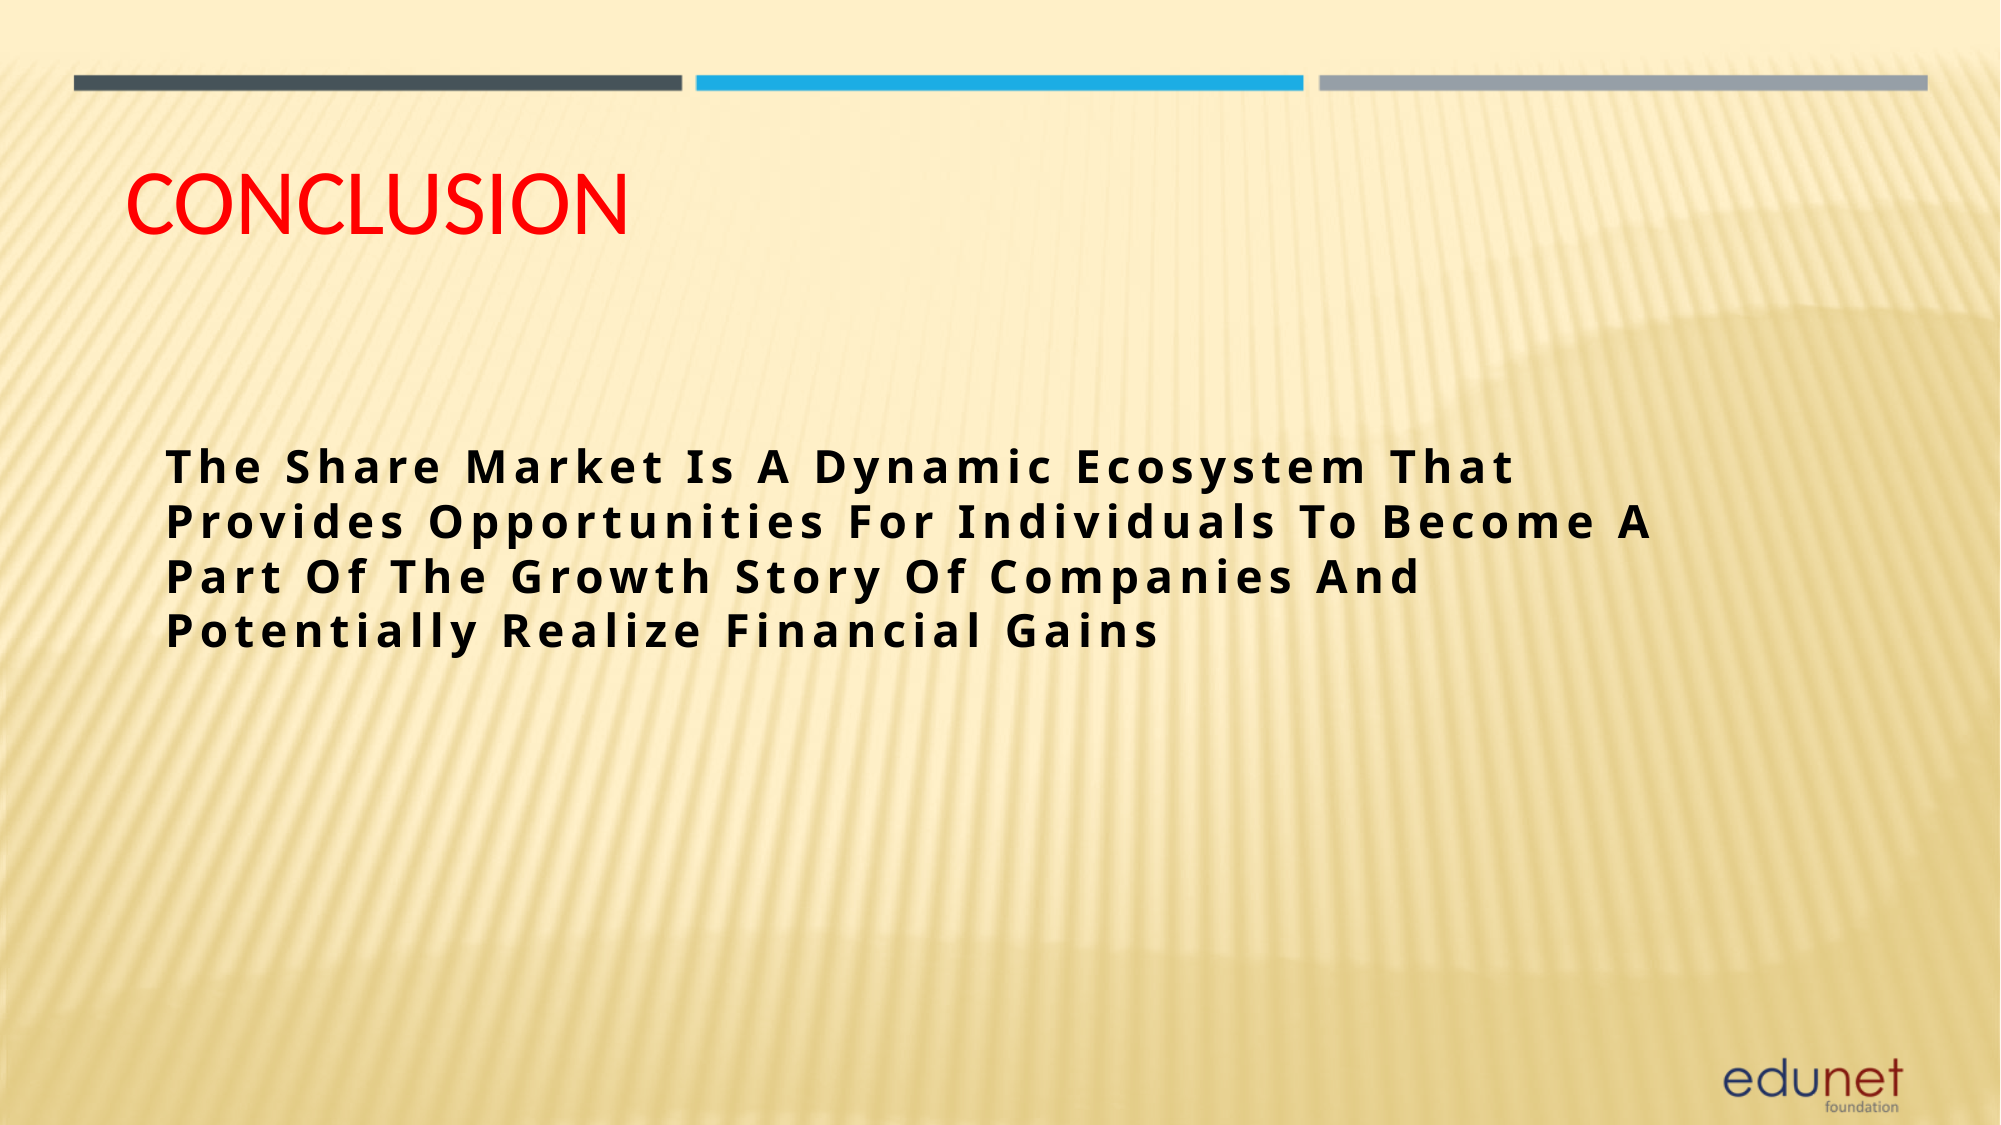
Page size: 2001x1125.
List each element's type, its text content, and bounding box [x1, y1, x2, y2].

text_box [62, 64, 1937, 102]
text_box [1720, 1056, 1905, 1116]
text_box The Share Market Is A Dynamic Ecosystem That Provides Opportunities For Individuals To Become A Part Of The Growth Story Of Companies And Potentially Realize Financial Gains [150, 429, 1701, 665]
text_box CONCLUSION [125, 137, 1258, 254]
